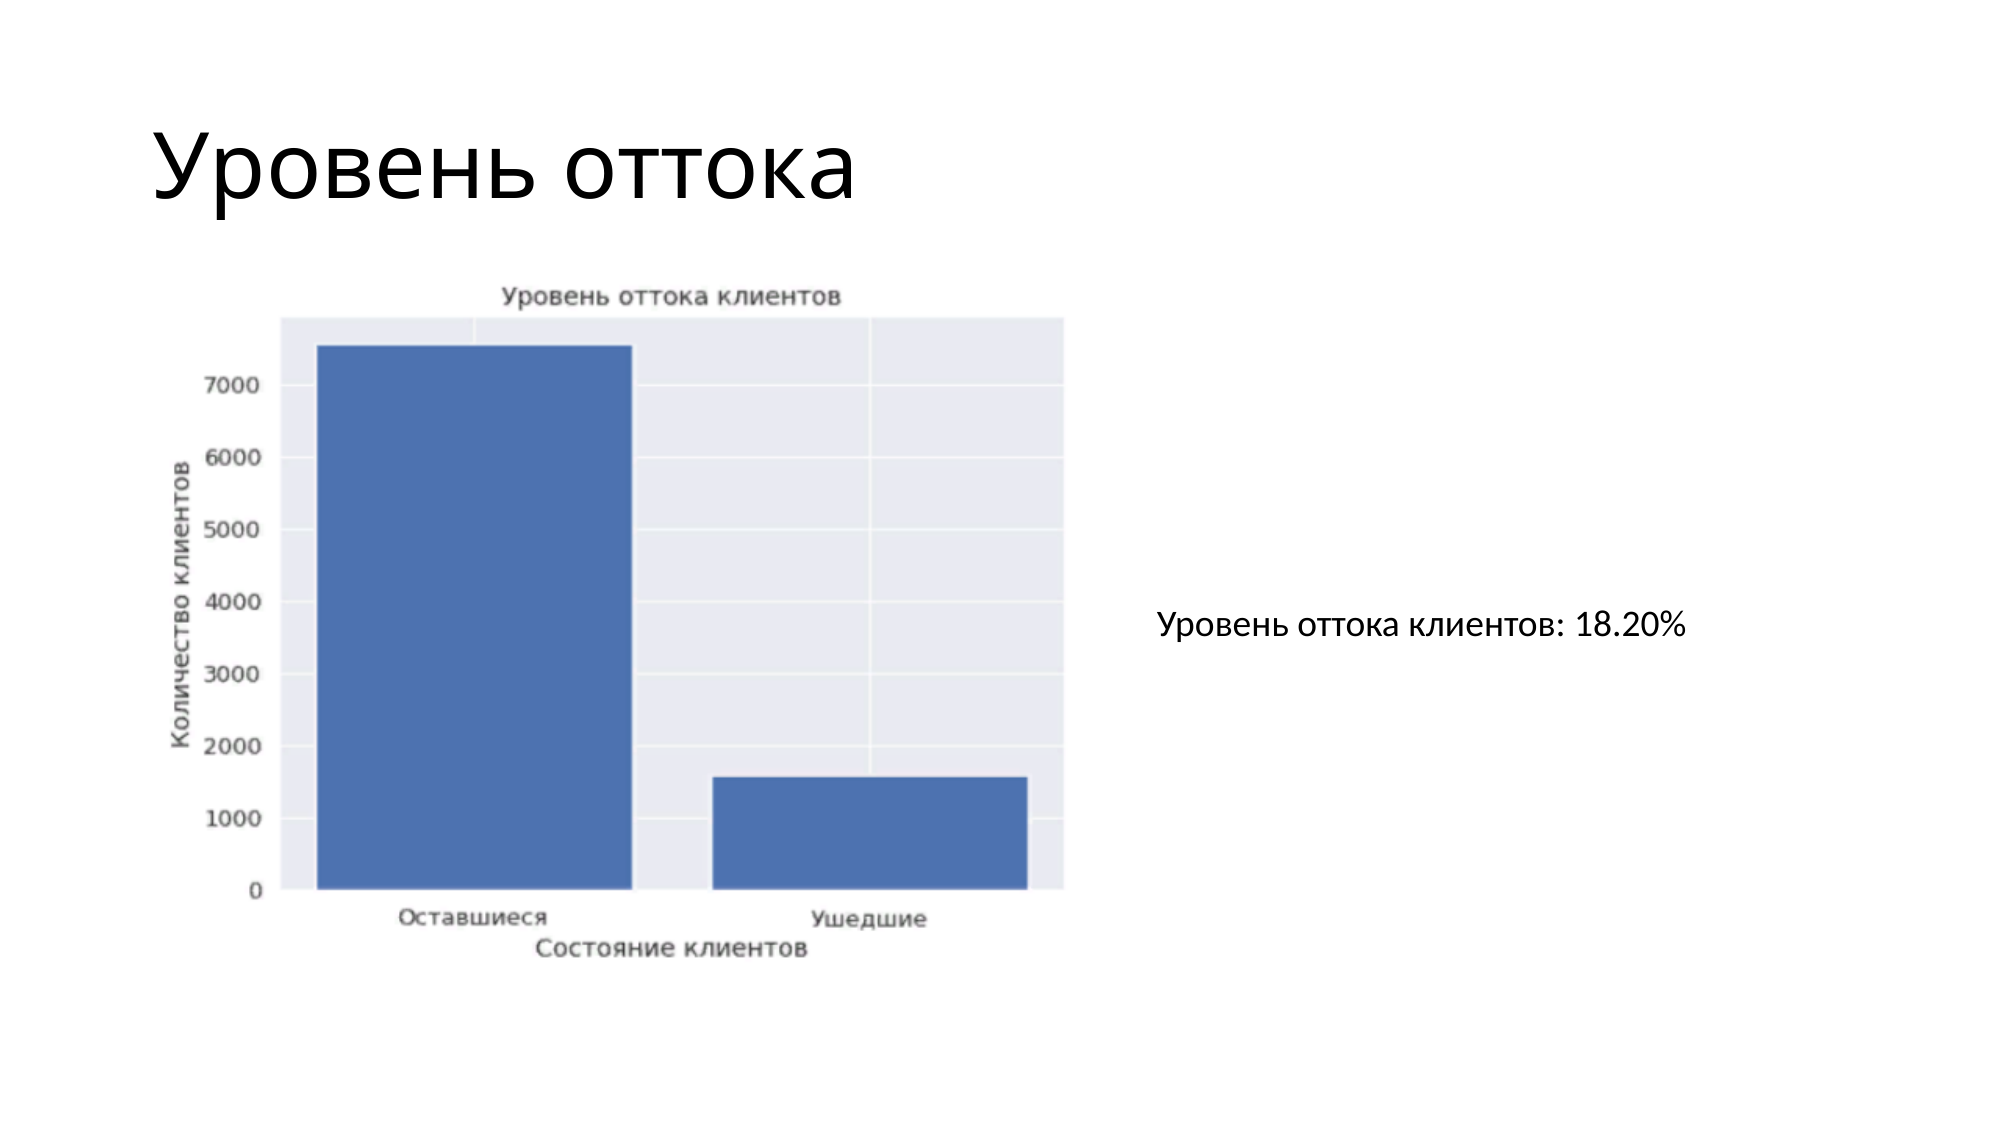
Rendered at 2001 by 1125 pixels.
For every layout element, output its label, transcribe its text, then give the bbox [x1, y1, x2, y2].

title Уровень оттока [137, 59, 1863, 278]
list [137, 277, 1114, 967]
text_box Уровень оттока клиентов: 18.20% [1142, 591, 2000, 652]
